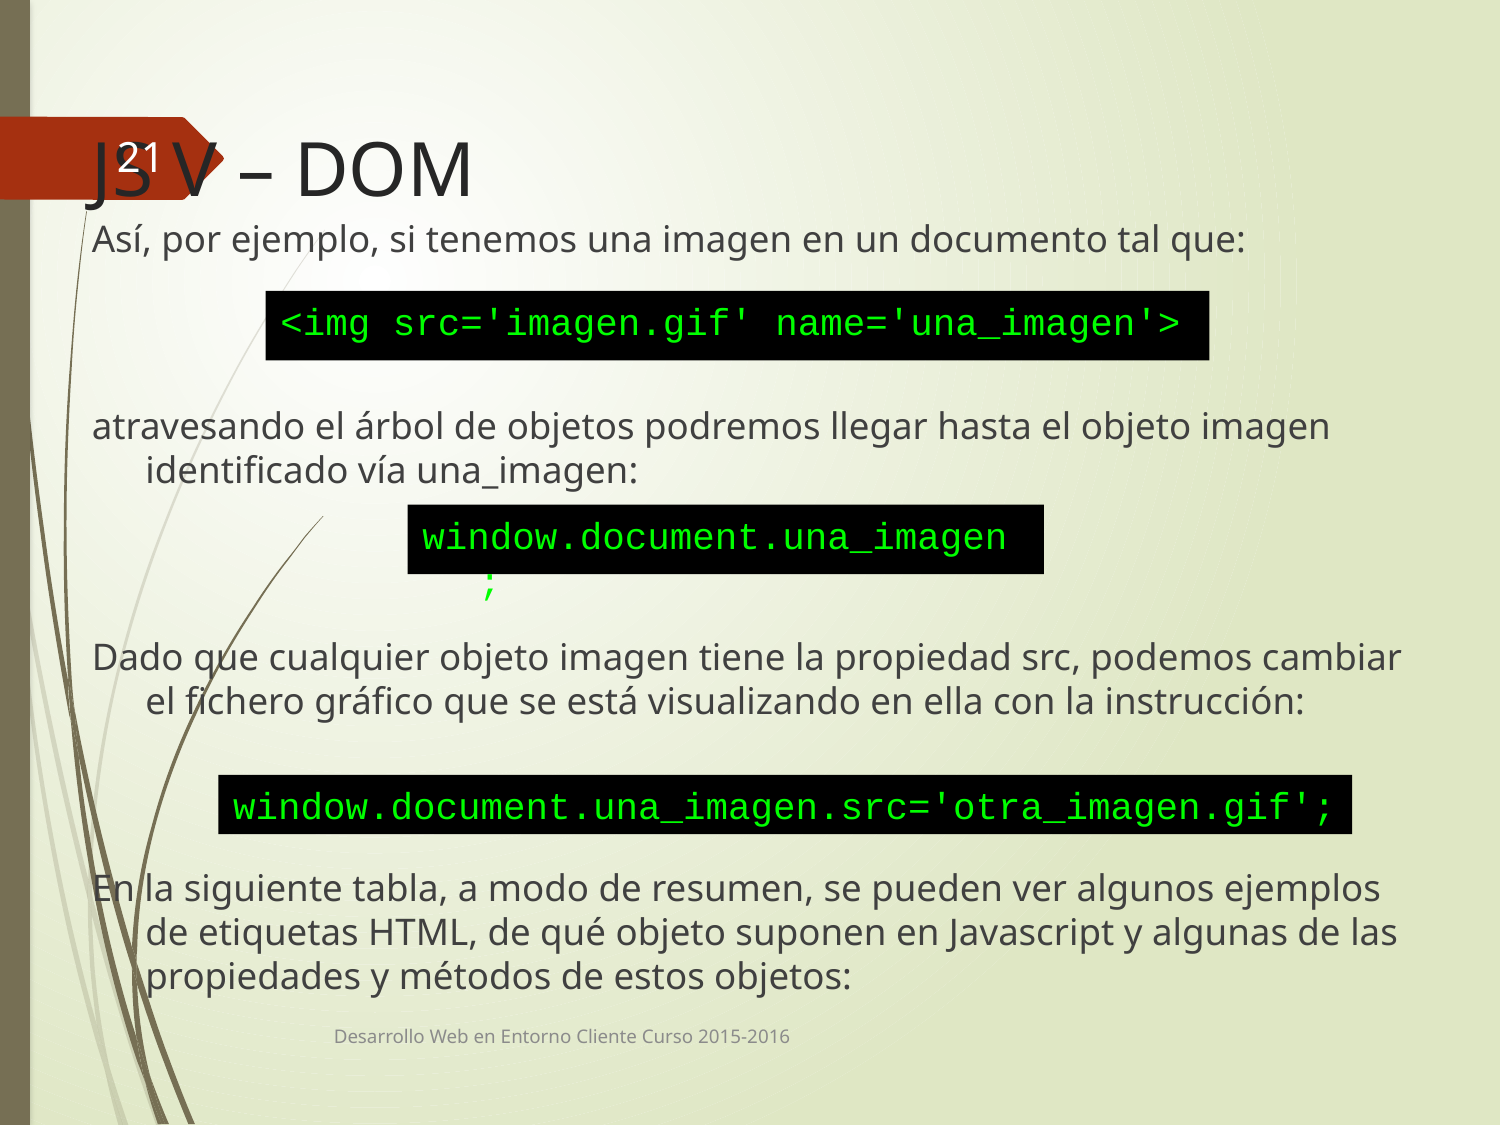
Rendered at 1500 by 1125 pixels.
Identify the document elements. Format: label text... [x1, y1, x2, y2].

text_box window.document.una_imagen; [407, 504, 1044, 575]
text_box window.document.una_imagen.src='otra_imagen.gif'; [218, 774, 1353, 835]
text_box <img src='imagen.gif' name='una_imagen'> [265, 290, 1210, 361]
list Así, por ejemplo, si tenemos una imagen en un documento tal que: atravesando el árbol de objetos podremos llegar hasta el objeto imagen identificado vía una_imagen: Dado que cualquier objeto imagen tiene la propiedad src, podemos cambiar el fichero gráfico que se está visualizando en ella con la instrucción: En la siguiente tabla, a modo de resumen, se pueden ver algunos ejemplos de etiquetas HTML, de qué objeto suponen en Javascript y algunas de las propiedades y métodos de estos objetos: [76, 208, 1427, 1047]
slide_number 21 [83, 129, 180, 190]
footer Desarrollo Web en Entorno Cliente Curso 2015-2016 [318, 1006, 1257, 1067]
title JS V – DOM [76, 113, 1427, 208]
